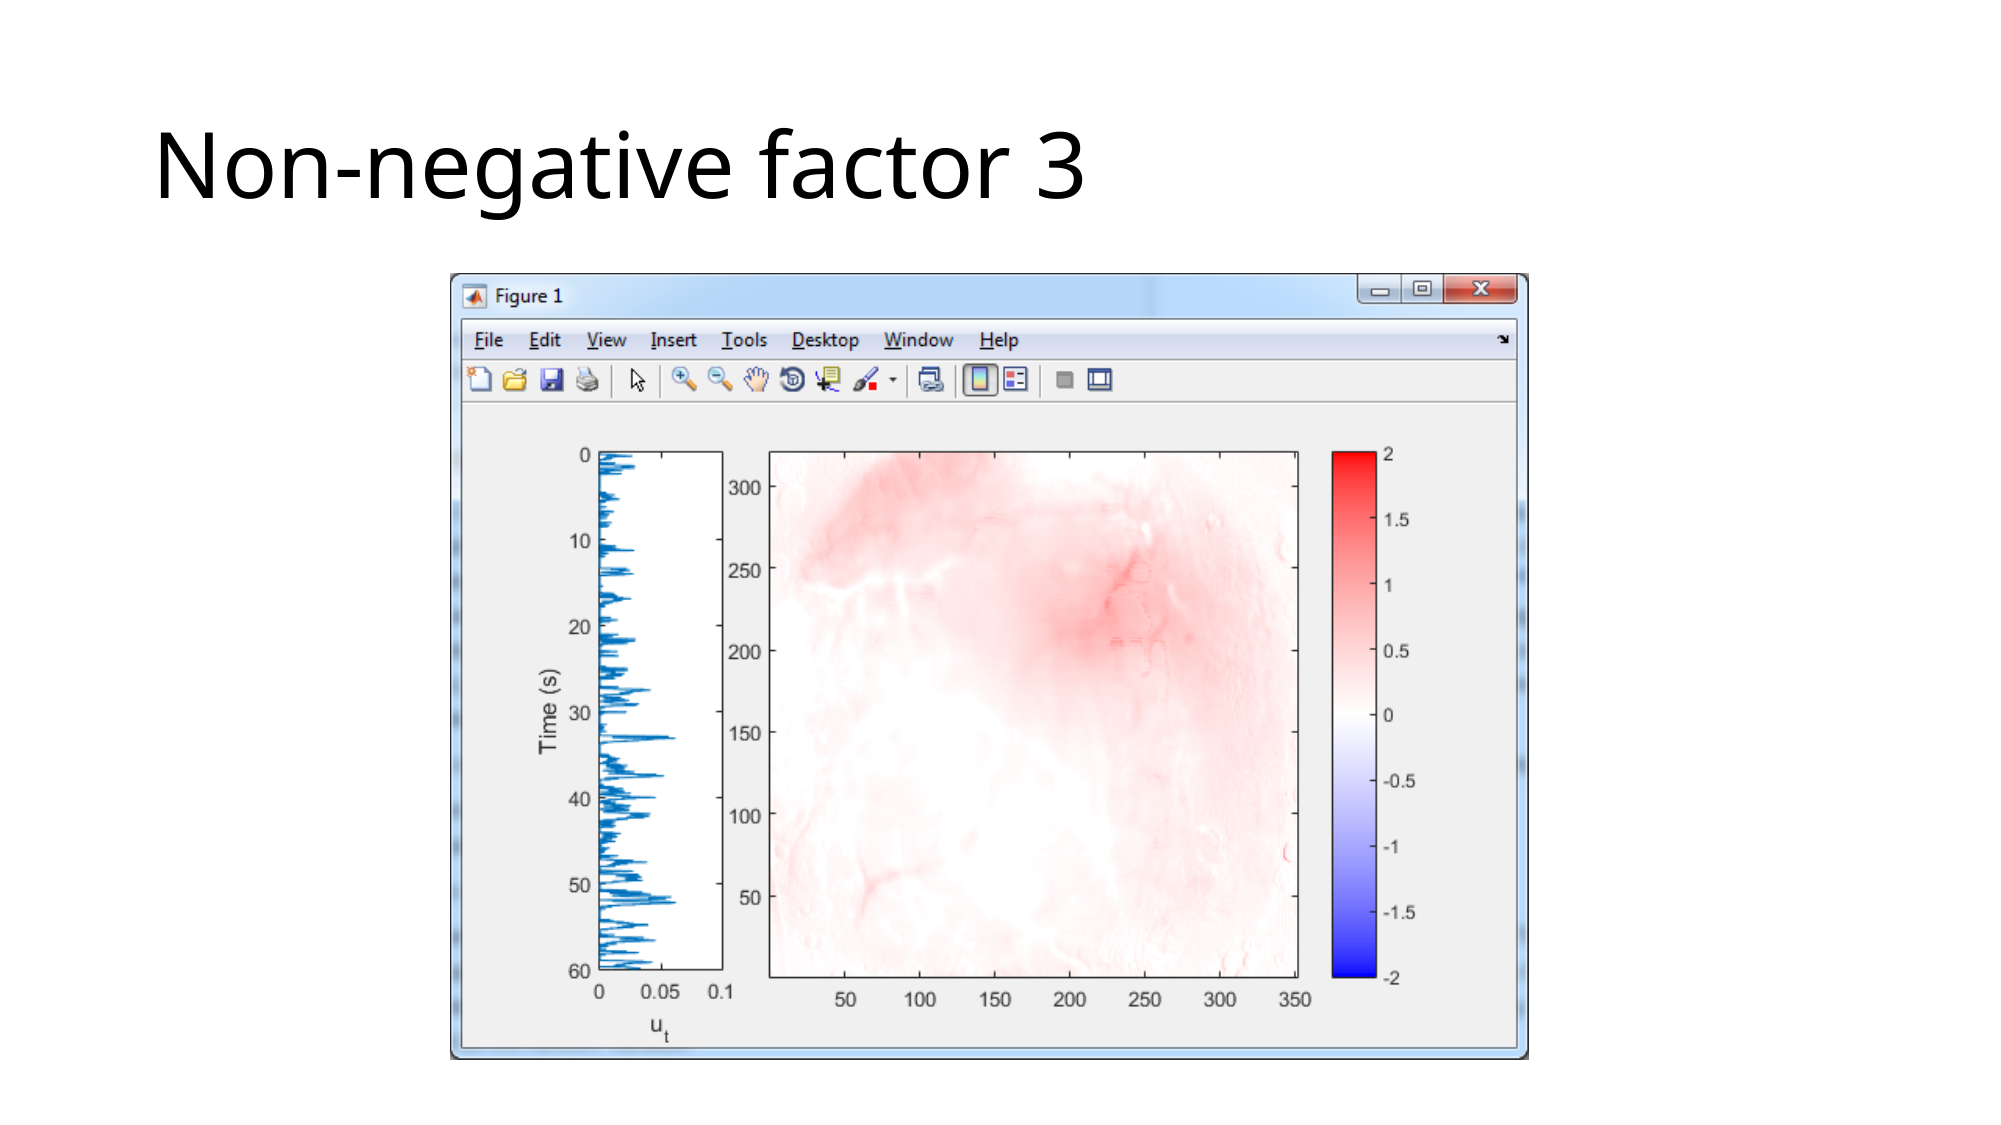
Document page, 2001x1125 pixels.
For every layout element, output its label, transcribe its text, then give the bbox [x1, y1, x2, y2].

picture [450, 273, 1529, 1060]
title Non-negative factor 3 [137, 59, 1863, 278]
